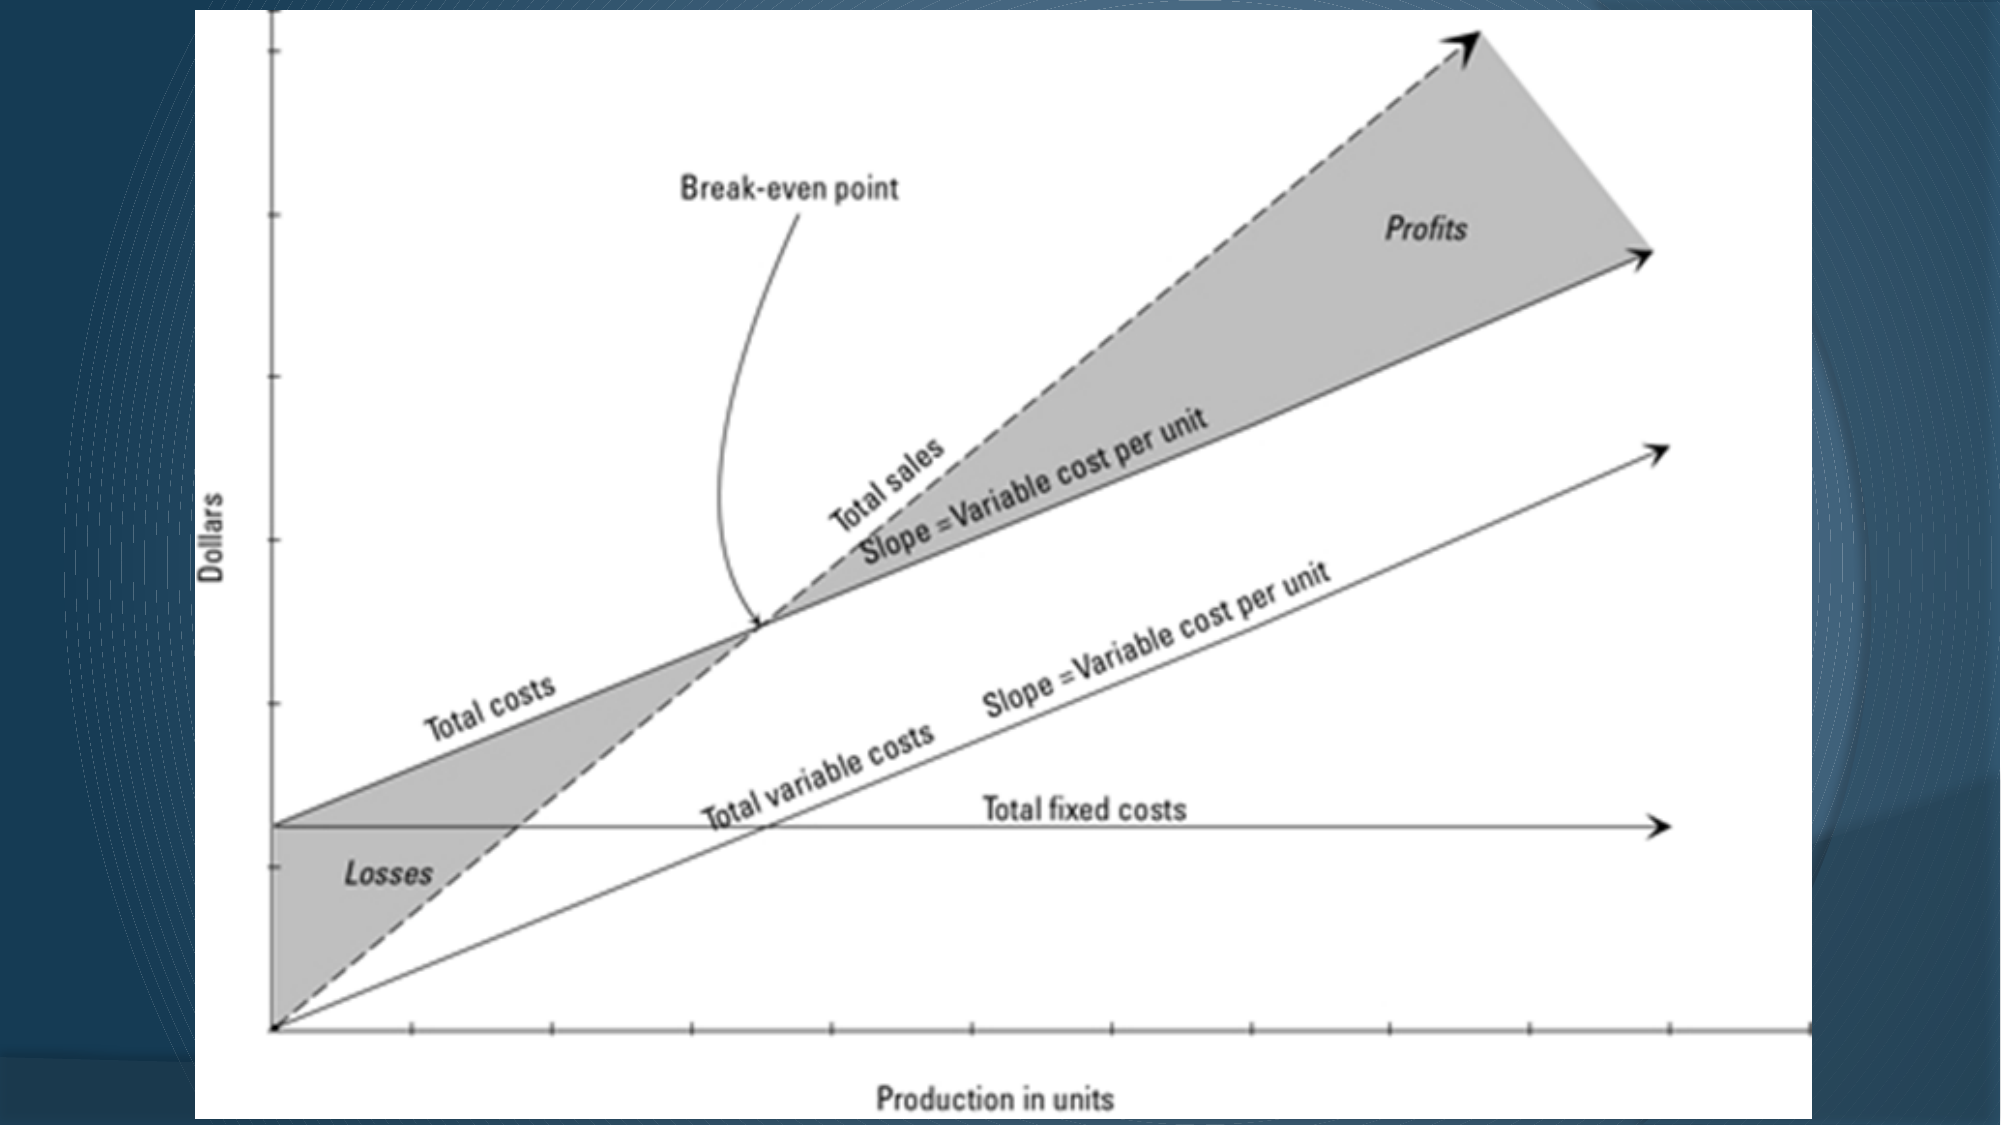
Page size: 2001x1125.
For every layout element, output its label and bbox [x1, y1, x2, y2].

picture [194, 10, 1812, 1120]
